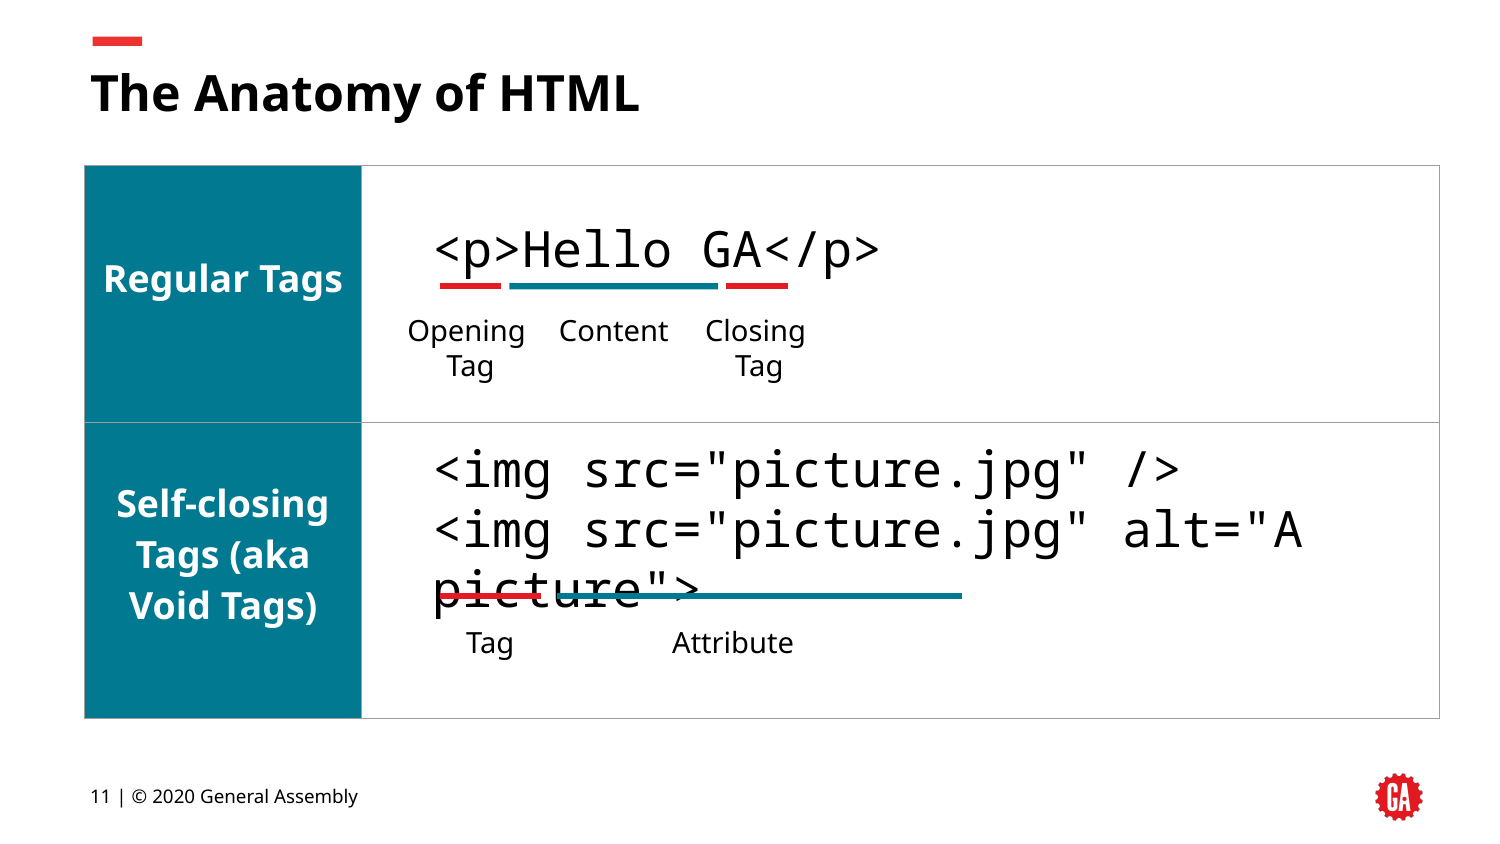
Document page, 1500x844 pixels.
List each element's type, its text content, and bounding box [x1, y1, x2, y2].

text_box Attribute [639, 609, 828, 712]
text_box Content [519, 296, 708, 399]
table_header Regular Tags [85, 166, 361, 422]
text_box Tag [396, 609, 585, 712]
table_header [362, 166, 1439, 422]
table_cell [362, 423, 1439, 718]
text_box Closing Tag [708, 296, 854, 399]
table_cell Self-closing Tags (aka Void Tags) [85, 423, 361, 718]
text_box Opening Tag [376, 296, 519, 399]
text_box <img src="picture.jpg" /> <img src="picture.jpg" alt="A picture"> [417, 473, 1466, 583]
text_box <p>Hello GA</p> [417, 208, 1024, 287]
title The Anatomy of HTML [75, 46, 1473, 140]
picture [1373, 771, 1425, 823]
slide_number ‹#› | © 2020 General Assembly [75, 764, 465, 830]
